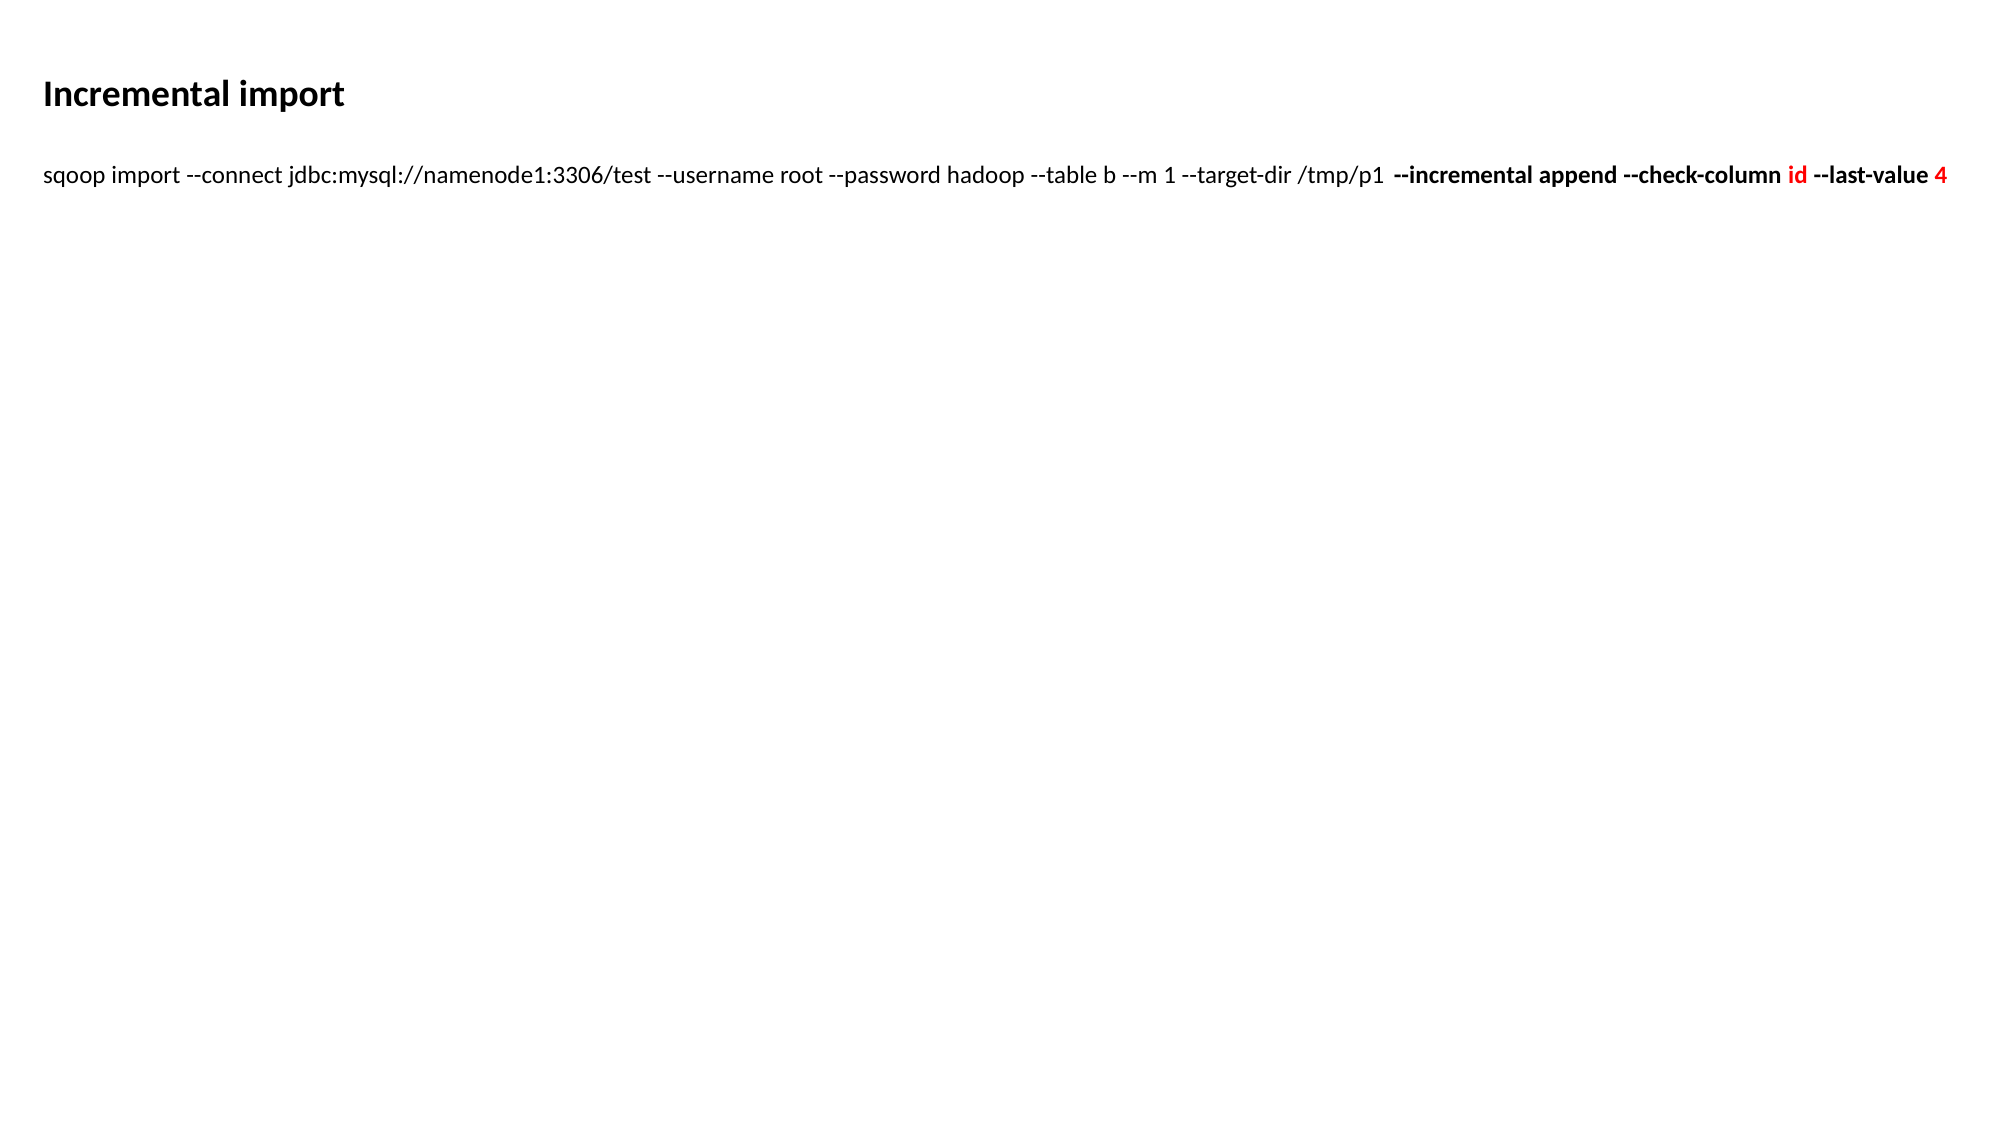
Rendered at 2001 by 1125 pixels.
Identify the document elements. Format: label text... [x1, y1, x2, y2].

text_box Incremental import sqoop import --connect jdbc:mysql://namenode1:3306/test --username root --password hadoop --table b --m 1 --target-dir /tmp/p1 --incremental append --check-column id --last-value 4 [28, 61, 1963, 286]
